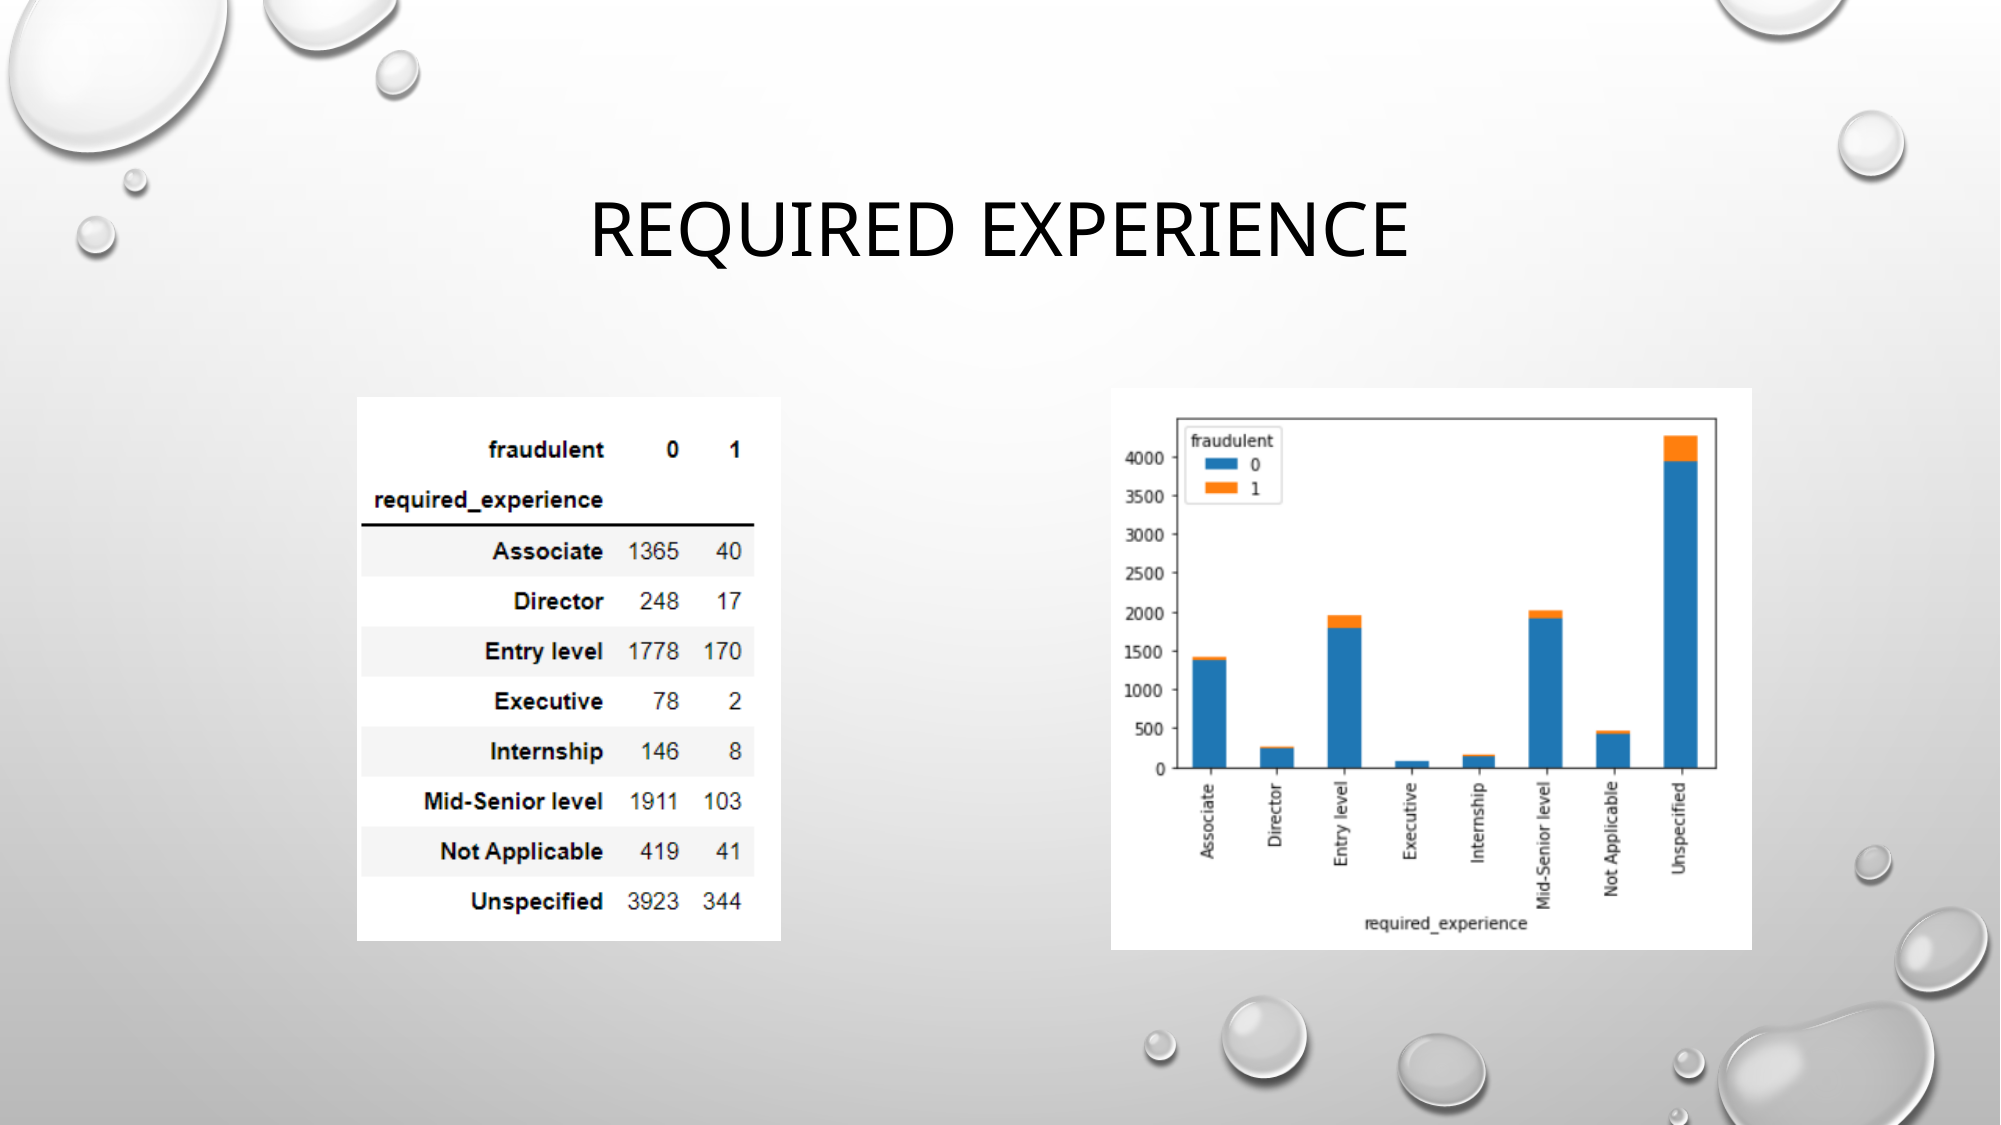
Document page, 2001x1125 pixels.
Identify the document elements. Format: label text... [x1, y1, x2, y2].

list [356, 396, 781, 942]
picture [0, 0, 2000, 1125]
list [1110, 387, 1752, 951]
title Required experience [149, 101, 1851, 364]
